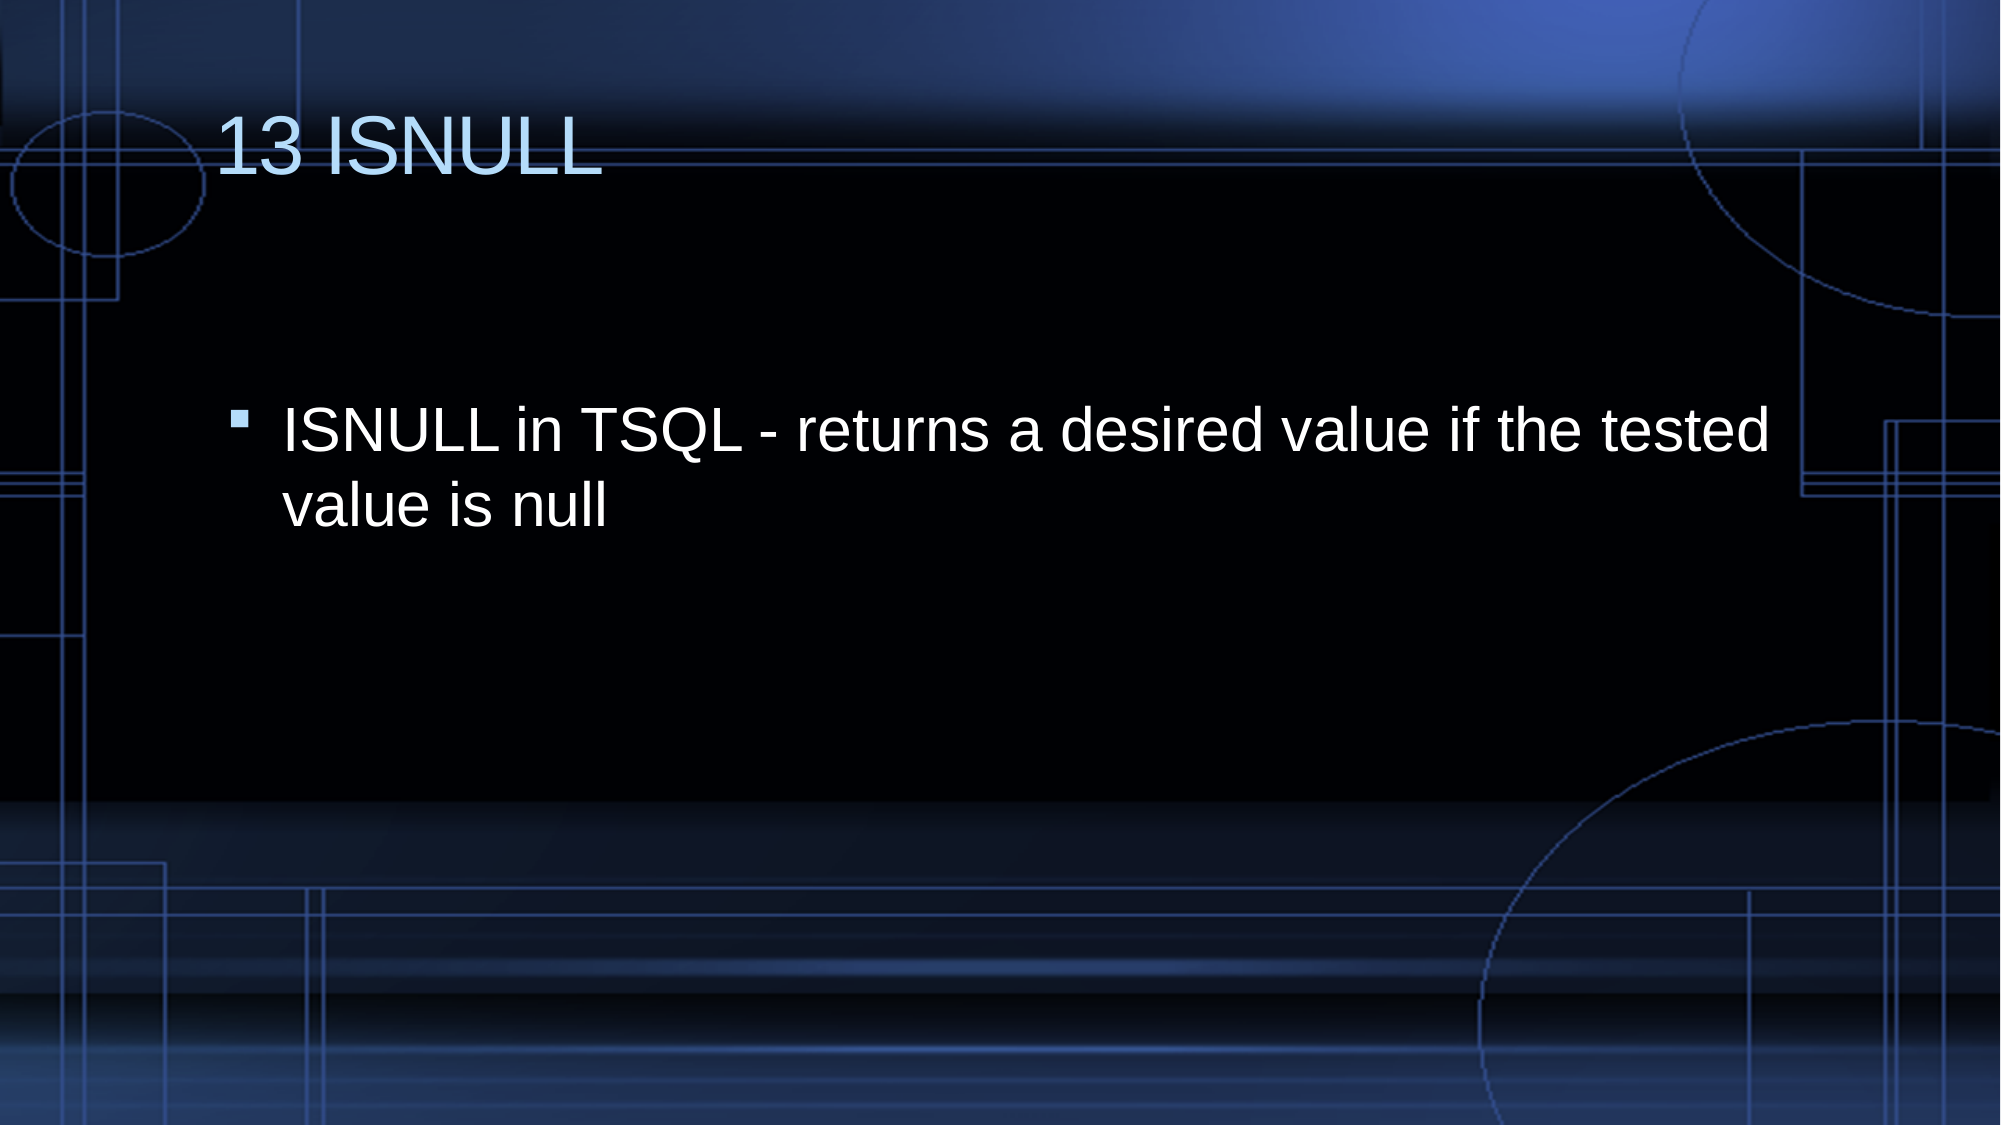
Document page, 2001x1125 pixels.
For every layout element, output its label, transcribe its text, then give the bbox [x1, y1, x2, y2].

title 13 ISNULL [200, 83, 1900, 234]
picture [0, 0, 2001, 1125]
list ISNULL in TSQL - returns a desired value if the tested value is null [200, 292, 1900, 1043]
